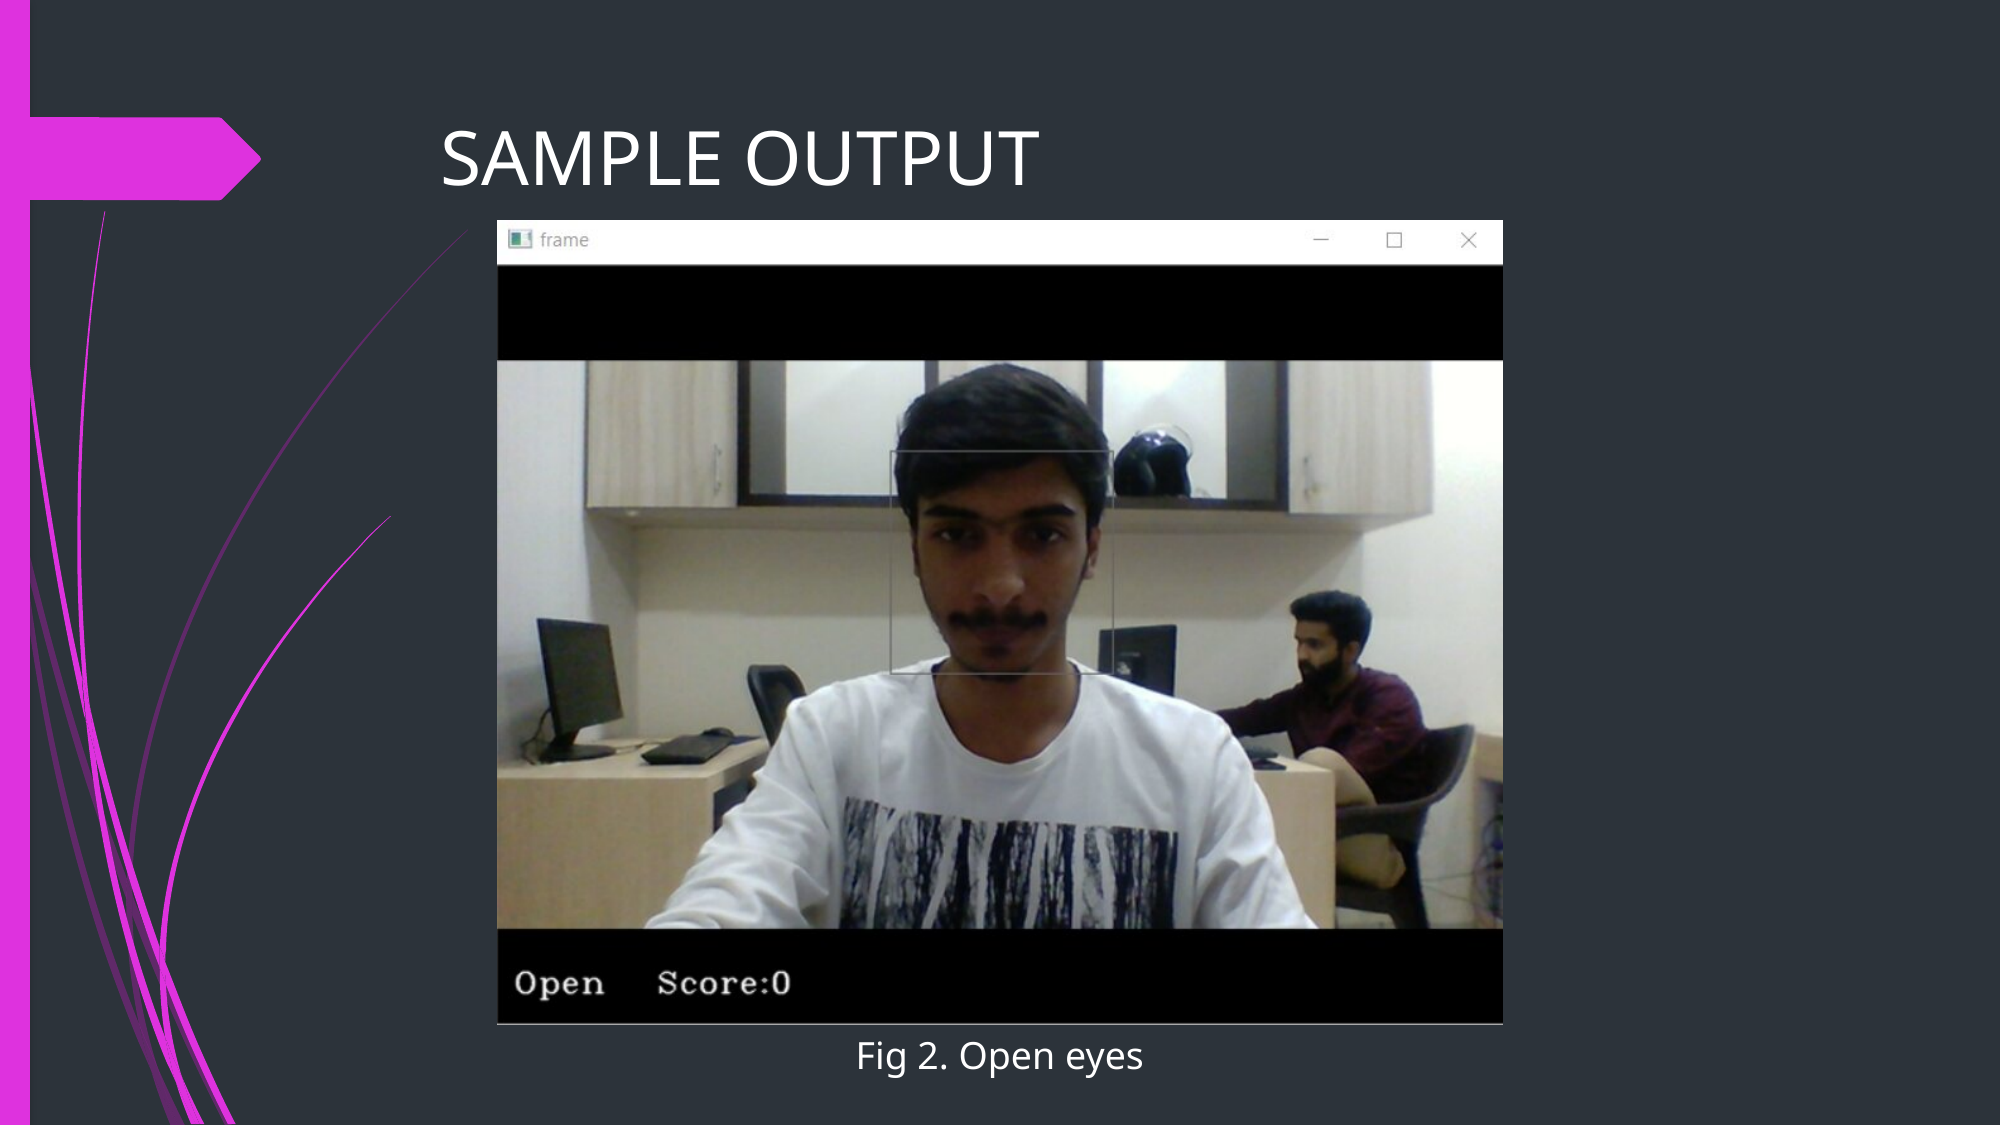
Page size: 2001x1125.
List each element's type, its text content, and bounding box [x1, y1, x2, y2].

list Fig 2. Open eyes [497, 1031, 1503, 1089]
picture [497, 220, 1503, 1025]
title SAMPLE OUTPUT [425, 102, 1888, 313]
